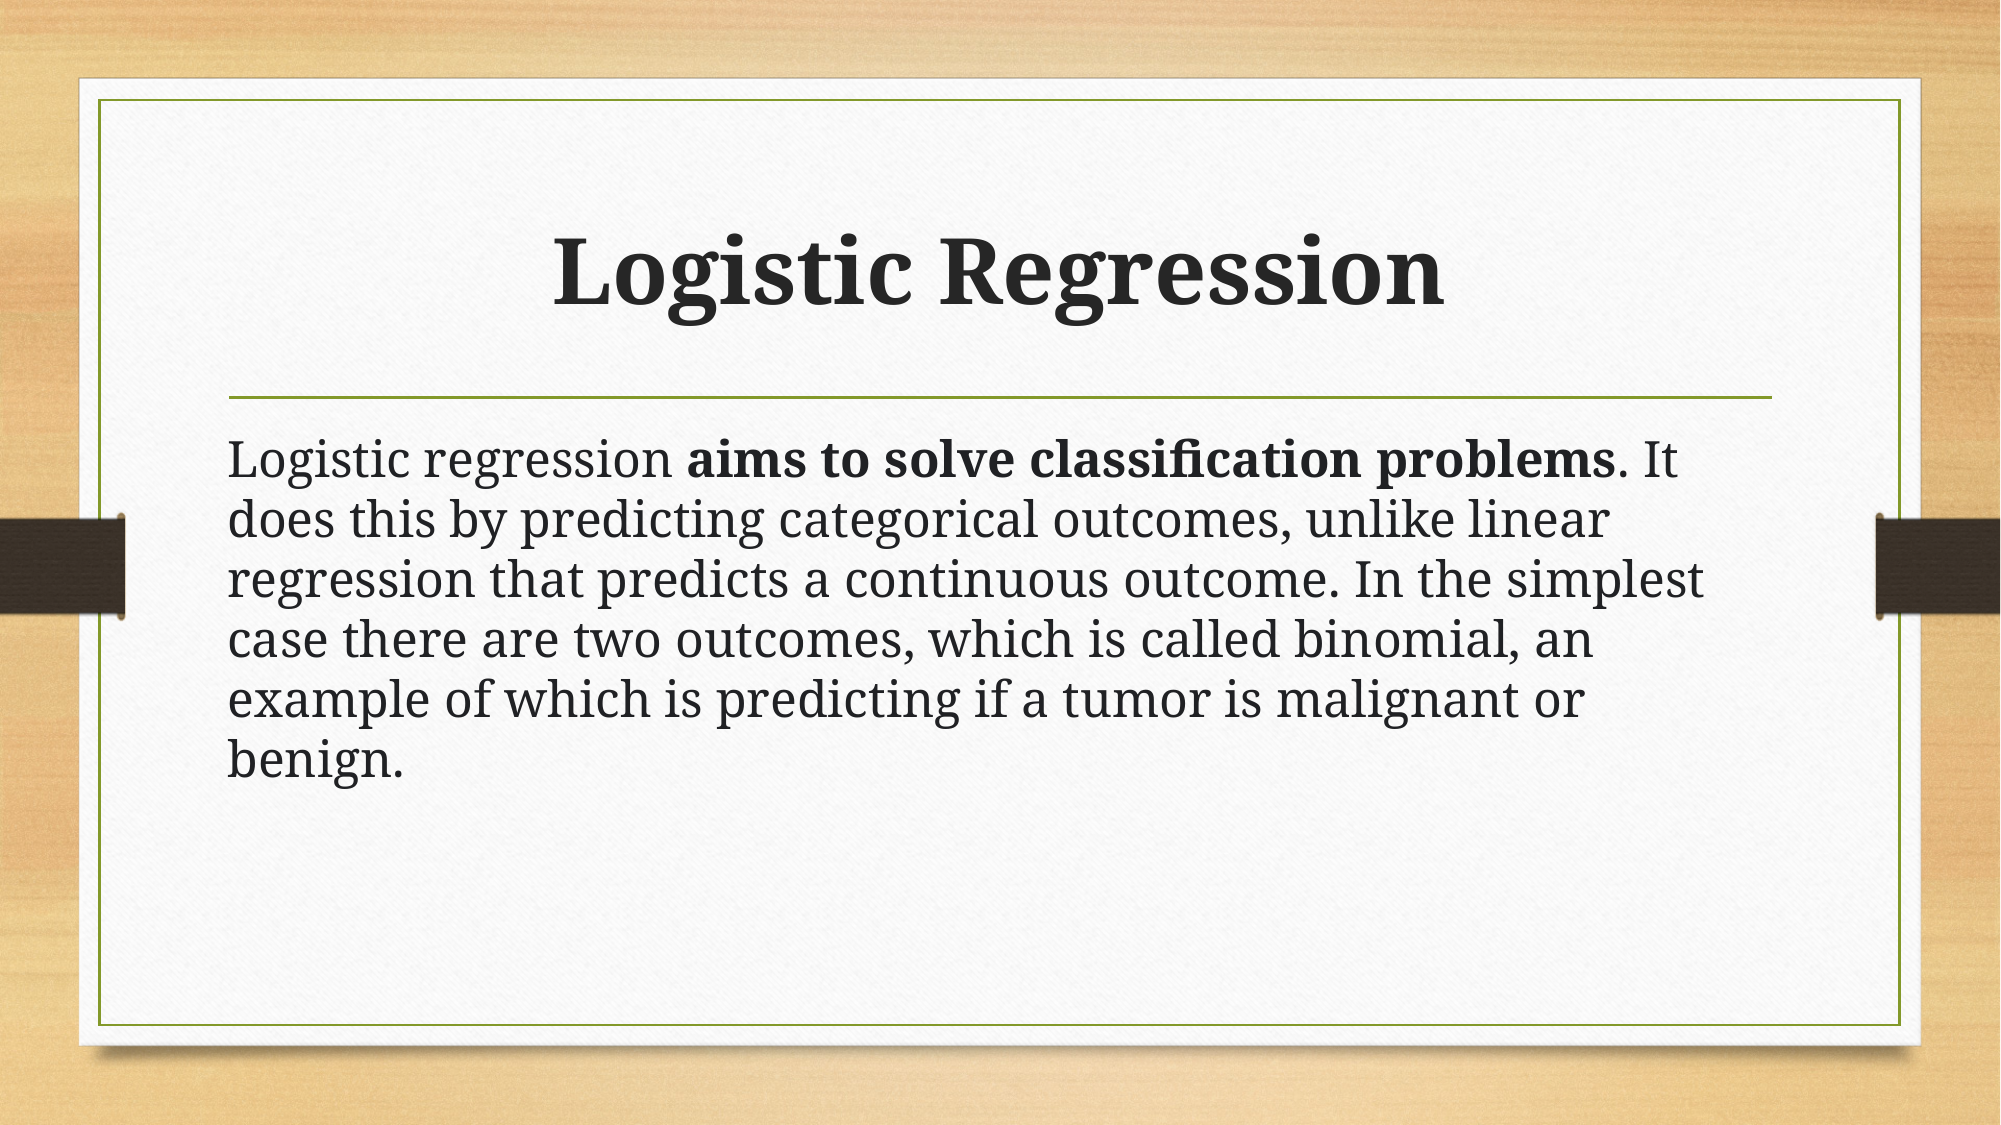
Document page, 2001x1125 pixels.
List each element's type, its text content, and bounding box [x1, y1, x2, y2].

list Logistic regression aims to solve classification problems. It does this by predicting categorical outcomes, unlike linear regression that predicts a continuous outcome. In the simplest case there are two outcomes, which is called binomial, an example of which is predicting if a tumor is malignant or benign. [212, 419, 1788, 964]
picture [0, 0, 2001, 1125]
title Logistic Regression [212, 161, 1788, 375]
